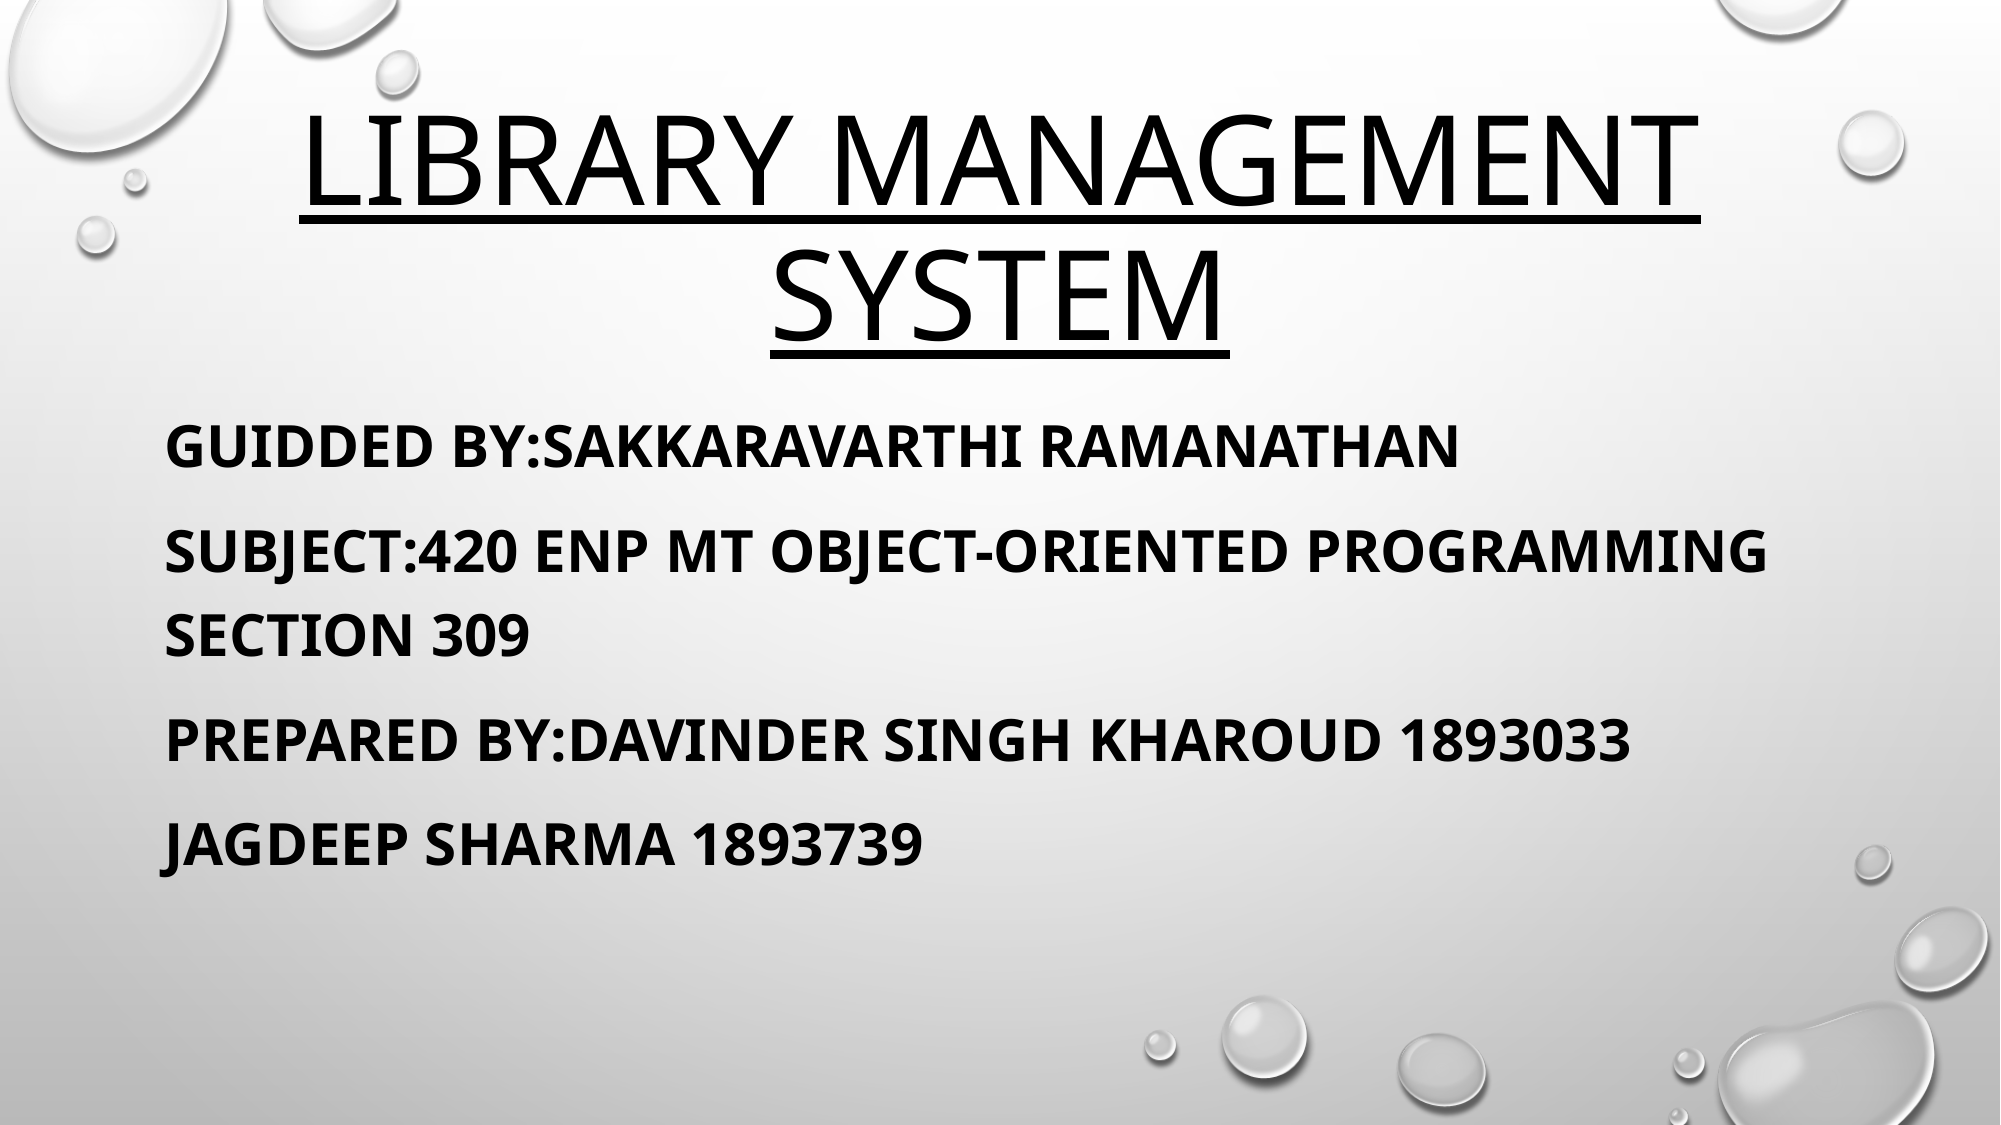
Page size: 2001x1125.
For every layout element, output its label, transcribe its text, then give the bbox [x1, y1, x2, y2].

title Library Management system [149, 101, 1851, 364]
list Guidded by:sakkaravarthi ramanathan Subject:420 enp mt object-oriented programming section 309 Prepared by:Davinder singh kharoud 1893033 Jagdeep sharma 1893739 [149, 388, 1850, 950]
picture [0, 0, 2000, 1125]
